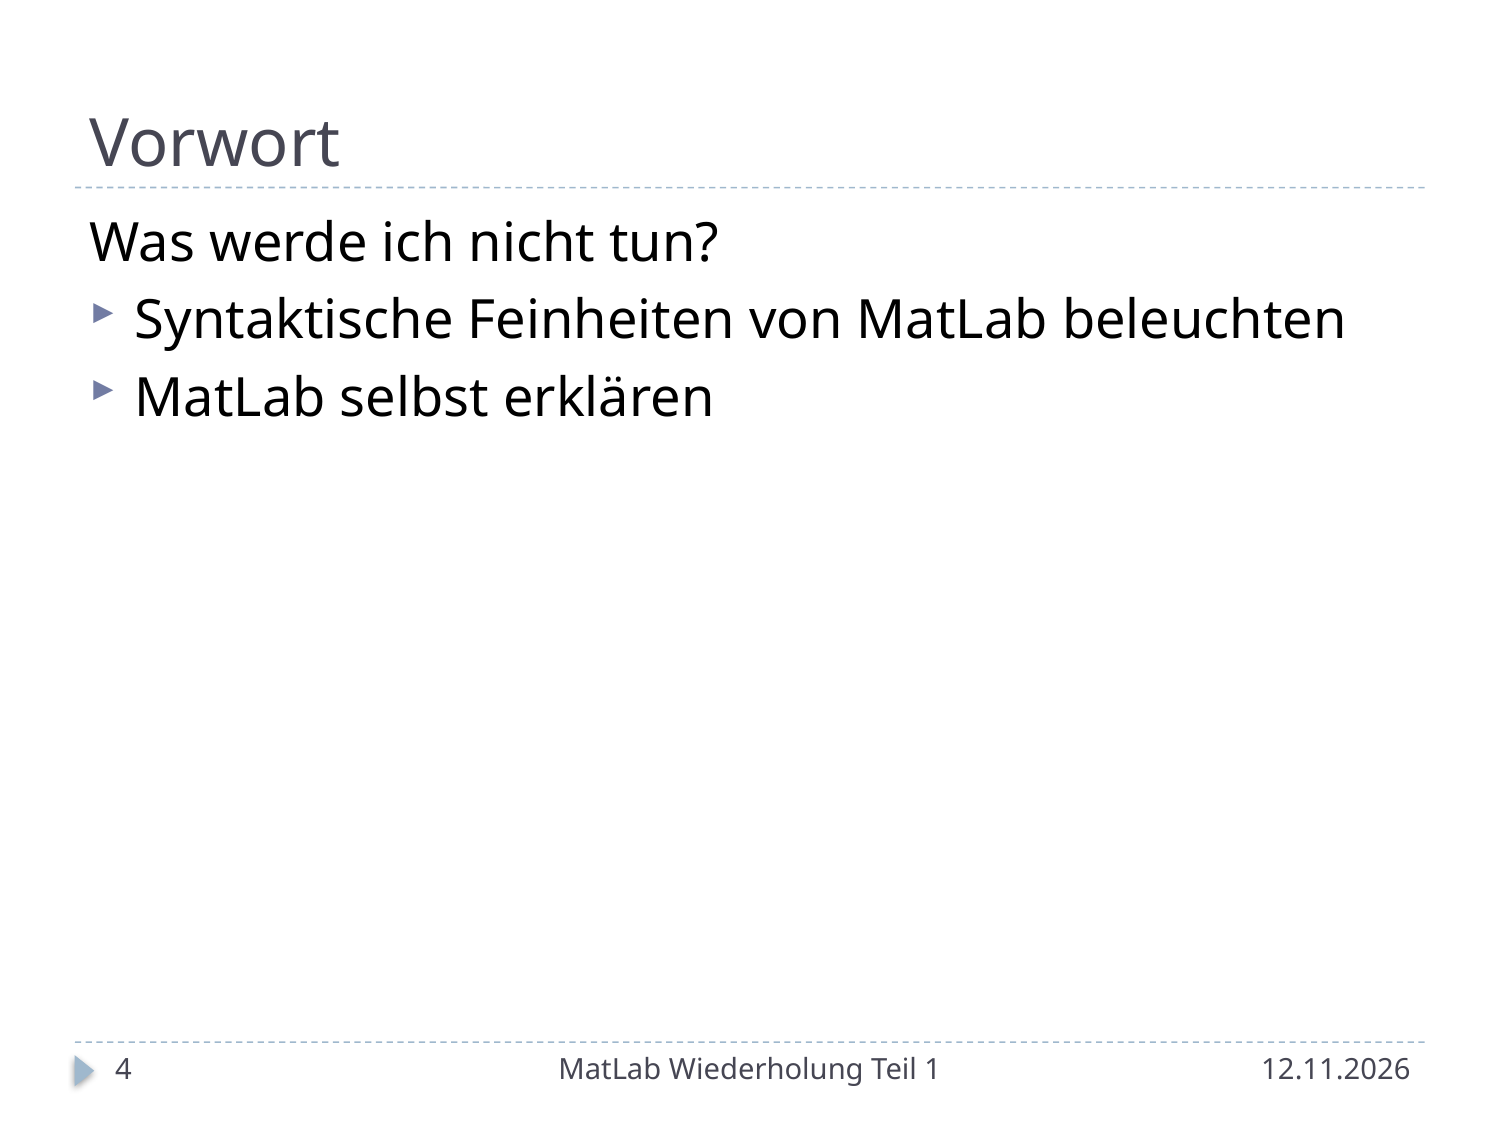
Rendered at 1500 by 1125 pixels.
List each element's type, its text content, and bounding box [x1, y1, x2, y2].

list Was werde ich nicht tun? Syntaktische Feinheiten von MatLab beleuchten MatLab selbst erklären [75, 200, 1425, 1010]
title Vorwort [75, 24, 1425, 188]
footer MatLab Wiederholung Teil 1 [258, 1042, 1243, 1103]
slide_number 4 [100, 1042, 258, 1103]
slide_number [1243, 1042, 1426, 1103]
